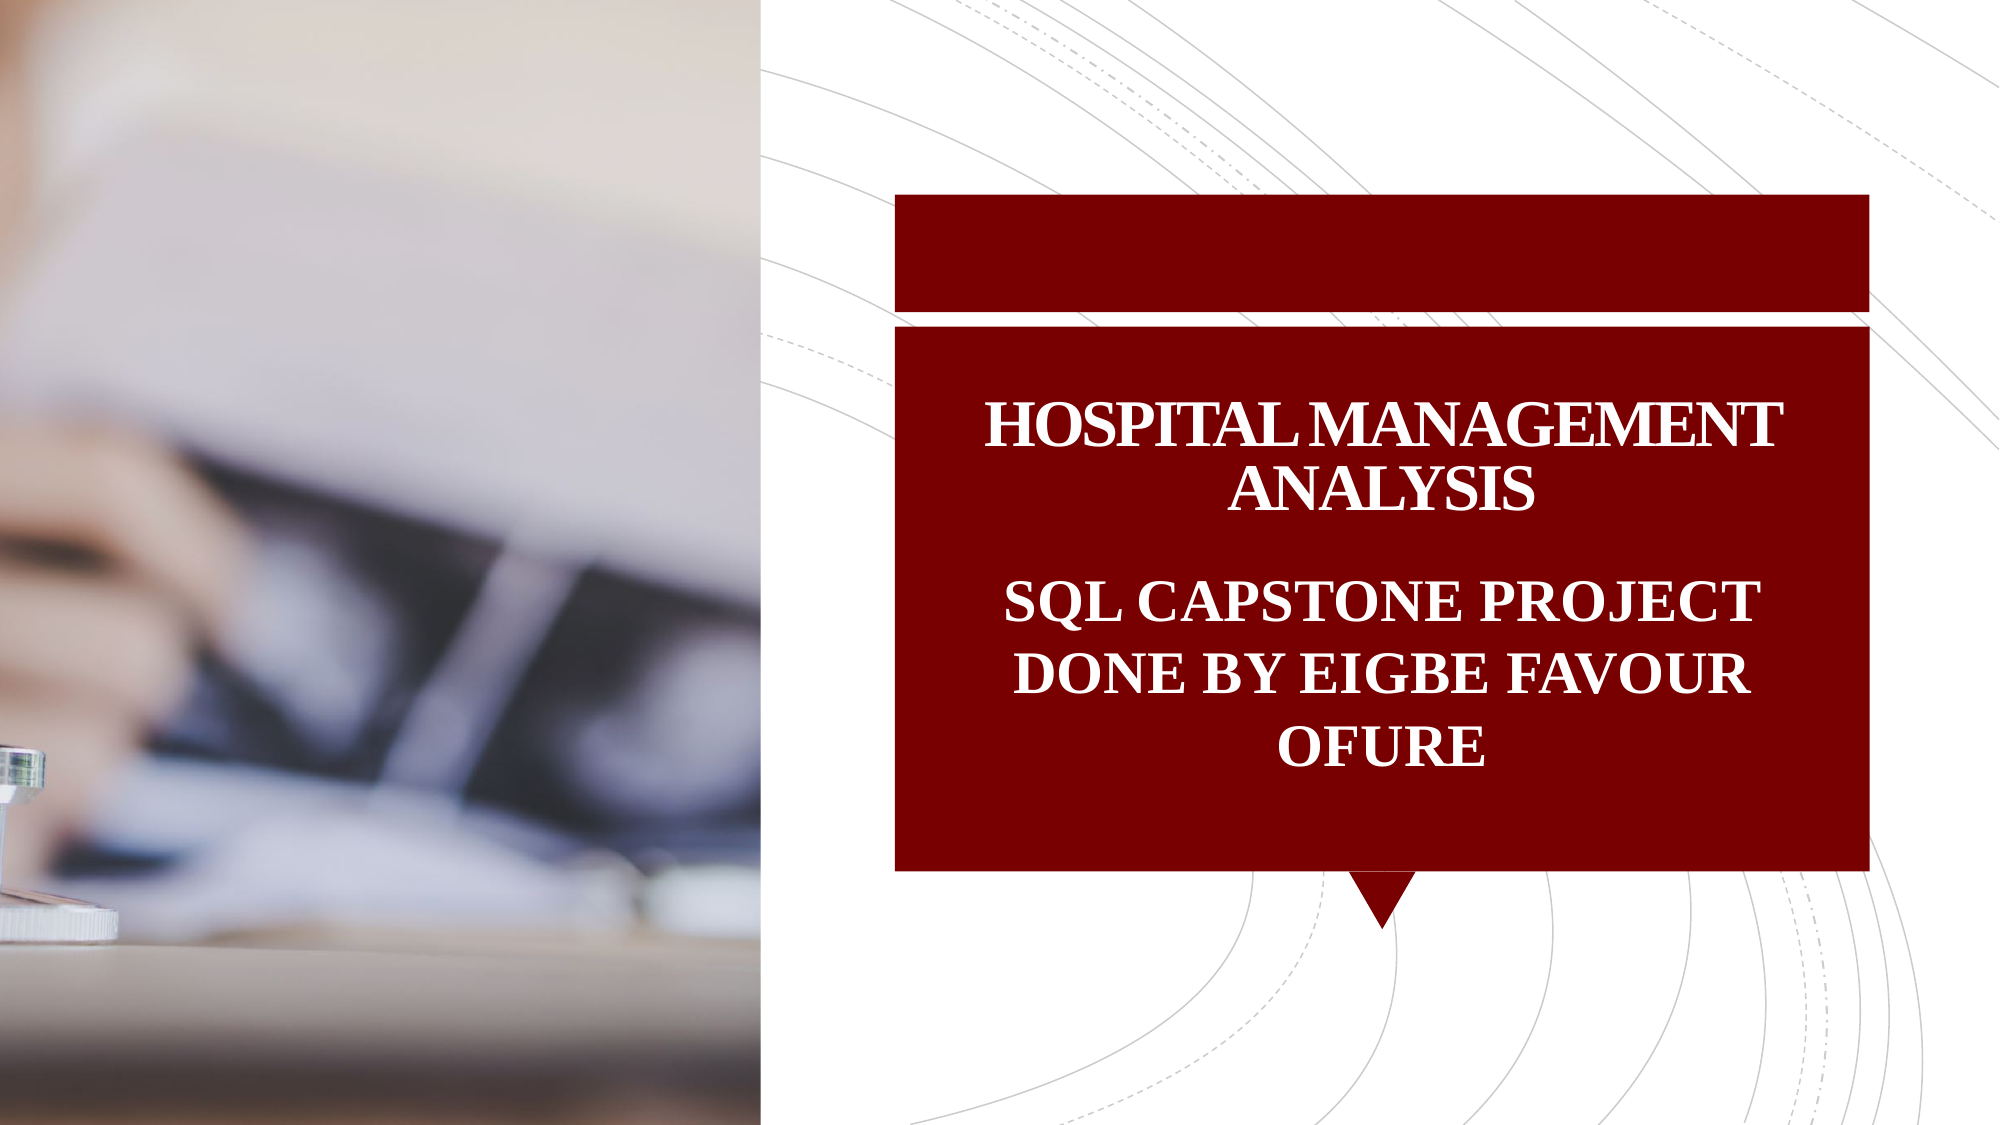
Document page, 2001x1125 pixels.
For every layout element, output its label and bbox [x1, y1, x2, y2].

picture [0, 0, 761, 1125]
text_box [761, 0, 2000, 1125]
text_box [894, 194, 1870, 930]
